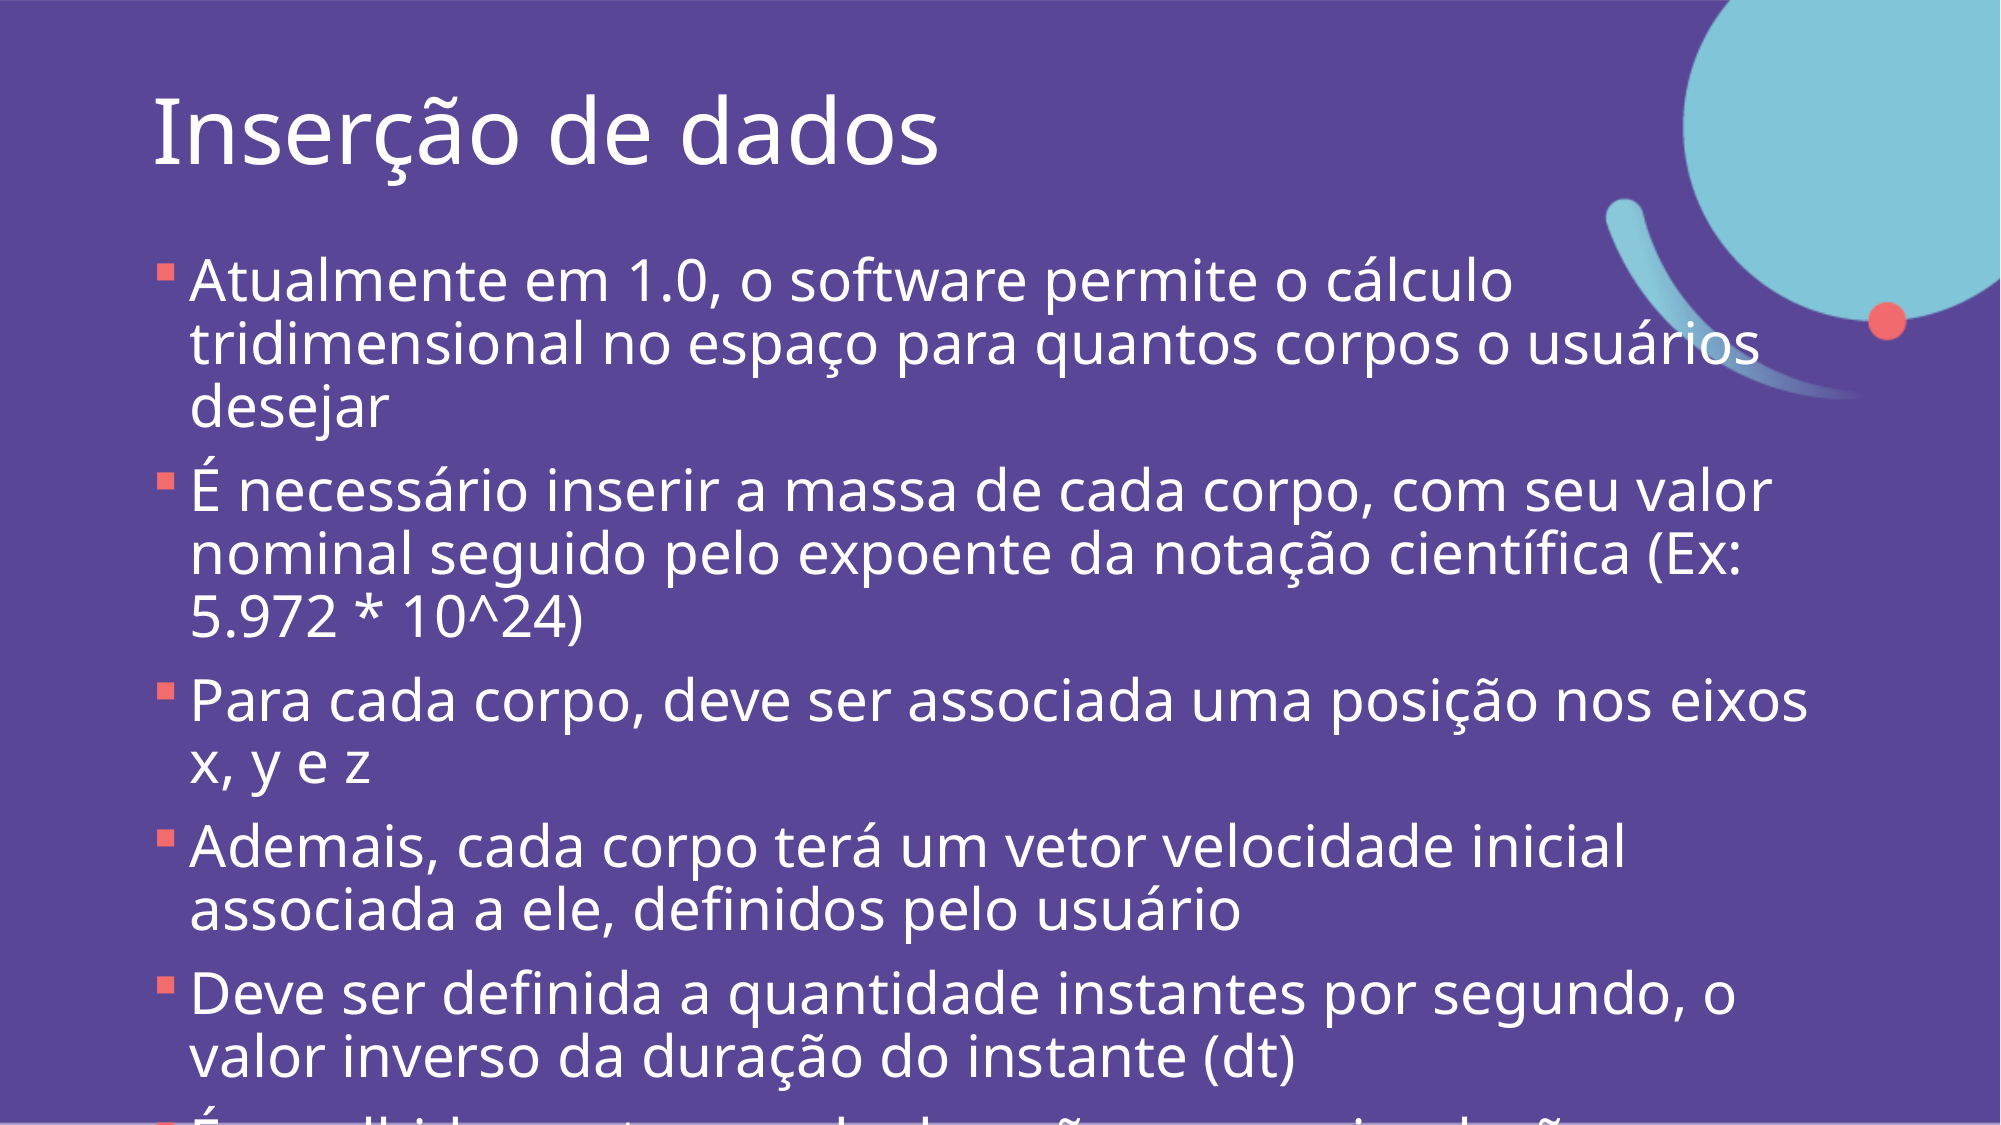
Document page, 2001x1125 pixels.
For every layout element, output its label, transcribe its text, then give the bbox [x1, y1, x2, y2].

title Inserção de dados [137, 26, 1505, 243]
picture [0, 0, 2001, 1125]
list Atualmente em 1.0, o software permite o cálculo tridimensional no espaço para quantos corpos o usuários desejar É necessário inserir a massa de cada corpo, com seu valor nominal seguido pelo expoente da notação científica (Ex: 5.972 * 10^24) Para cada corpo, deve ser associada uma posição nos eixos x, y e z Ademais, cada corpo terá um vetor velocidade inicial associada a ele, definidos pelo usuário Deve ser definida a quantidade instantes por segundo, o valor inverso da duração do instante (dt) É escolhido um tempo de duração para a simulação e quantos frames devem ser baixados [137, 243, 1863, 1070]
